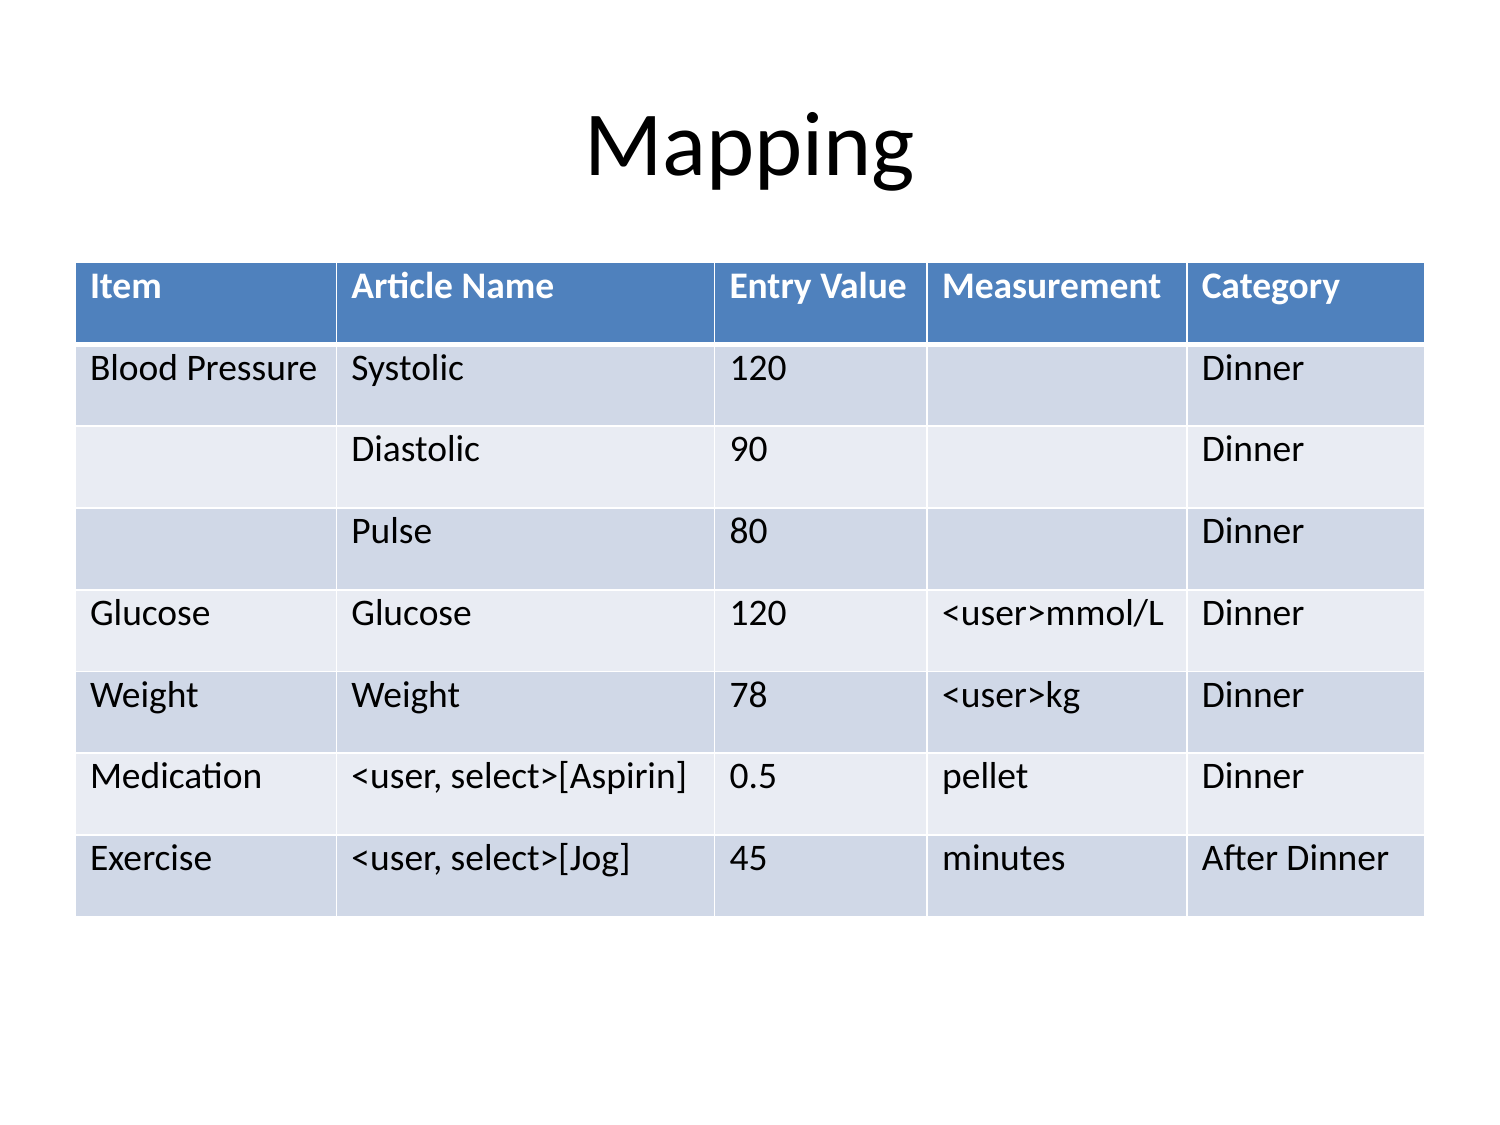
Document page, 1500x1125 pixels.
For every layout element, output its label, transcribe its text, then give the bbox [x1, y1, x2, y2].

table_cell 0.5 [715, 754, 926, 834]
table_cell [928, 509, 1186, 589]
table_cell Pulse [337, 509, 714, 589]
table_cell Exercise [76, 836, 336, 916]
title Mapping [75, 45, 1425, 233]
table_cell 120 [715, 347, 926, 425]
table_cell Weight [76, 672, 336, 752]
table_header Item [76, 263, 336, 342]
table_cell Weight [337, 672, 714, 752]
table_cell Dinner [1188, 591, 1424, 671]
table_cell Dinner [1188, 509, 1424, 589]
table_cell minutes [928, 836, 1186, 916]
table_header Measurement [928, 263, 1186, 342]
table_cell Dinner [1188, 754, 1424, 834]
table_cell 78 [715, 672, 926, 752]
table_cell Diastolic [337, 427, 714, 507]
table_cell [76, 509, 336, 589]
table_cell 90 [715, 427, 926, 507]
table_cell 80 [715, 509, 926, 589]
table_cell Glucose [337, 591, 714, 671]
table_cell <user, select>[Jog] [337, 836, 714, 916]
table_cell Dinner [1188, 347, 1424, 425]
table_header Category [1188, 263, 1424, 342]
table_header Article Name [337, 263, 714, 342]
table_cell [76, 427, 336, 507]
table_cell Blood Pressure [76, 347, 336, 425]
table_cell pellet [928, 754, 1186, 834]
table_cell 45 [715, 836, 926, 916]
table_cell Dinner [1188, 672, 1424, 752]
table_cell After Dinner [1188, 836, 1424, 916]
table_header Entry Value [715, 263, 926, 342]
table_cell <user>mmol/L [928, 591, 1186, 671]
table_cell [928, 427, 1186, 507]
table_cell Systolic [337, 347, 714, 425]
table_cell Dinner [1188, 427, 1424, 507]
table_cell 120 [715, 591, 926, 671]
table_cell [928, 347, 1186, 425]
table_cell Medication [76, 754, 336, 834]
table_cell Glucose [76, 591, 336, 671]
table_cell <user>kg [928, 672, 1186, 752]
table_cell <user, select>[Aspirin] [337, 754, 714, 834]
